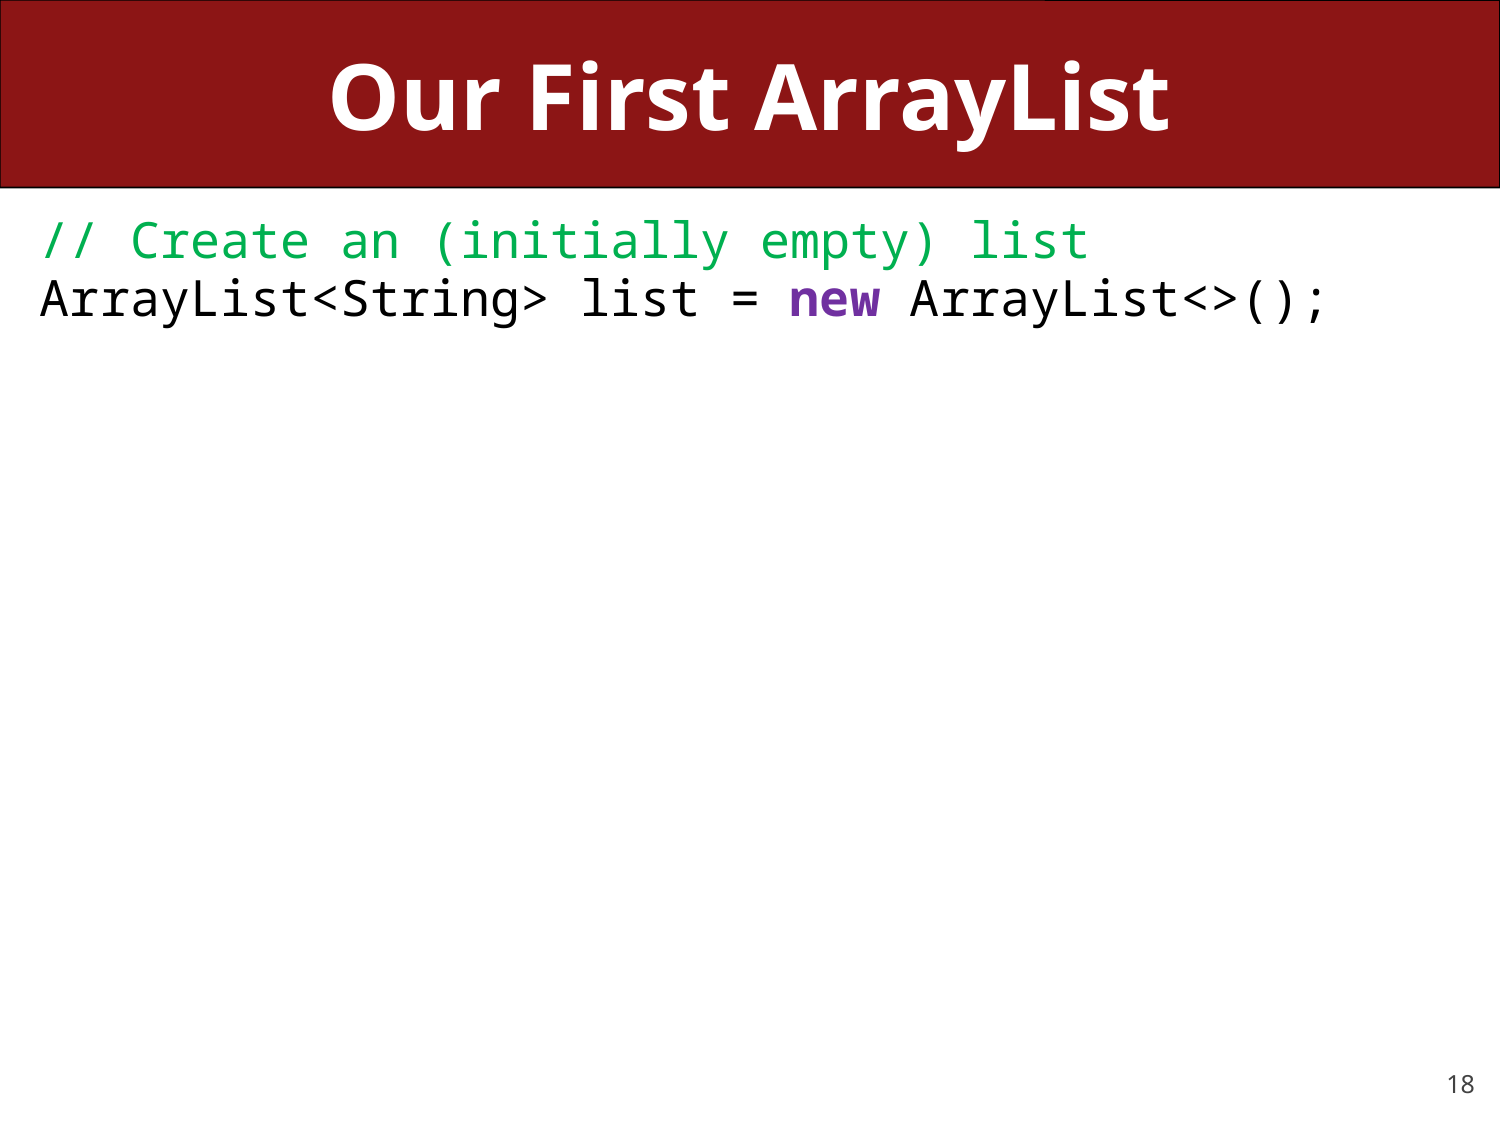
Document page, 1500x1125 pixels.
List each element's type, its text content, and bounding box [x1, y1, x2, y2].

title Our First ArrayList [75, 0, 1425, 188]
list // Create an (initially empty) list ArrayList<String> list = new ArrayList<>(); [24, 212, 1475, 1063]
